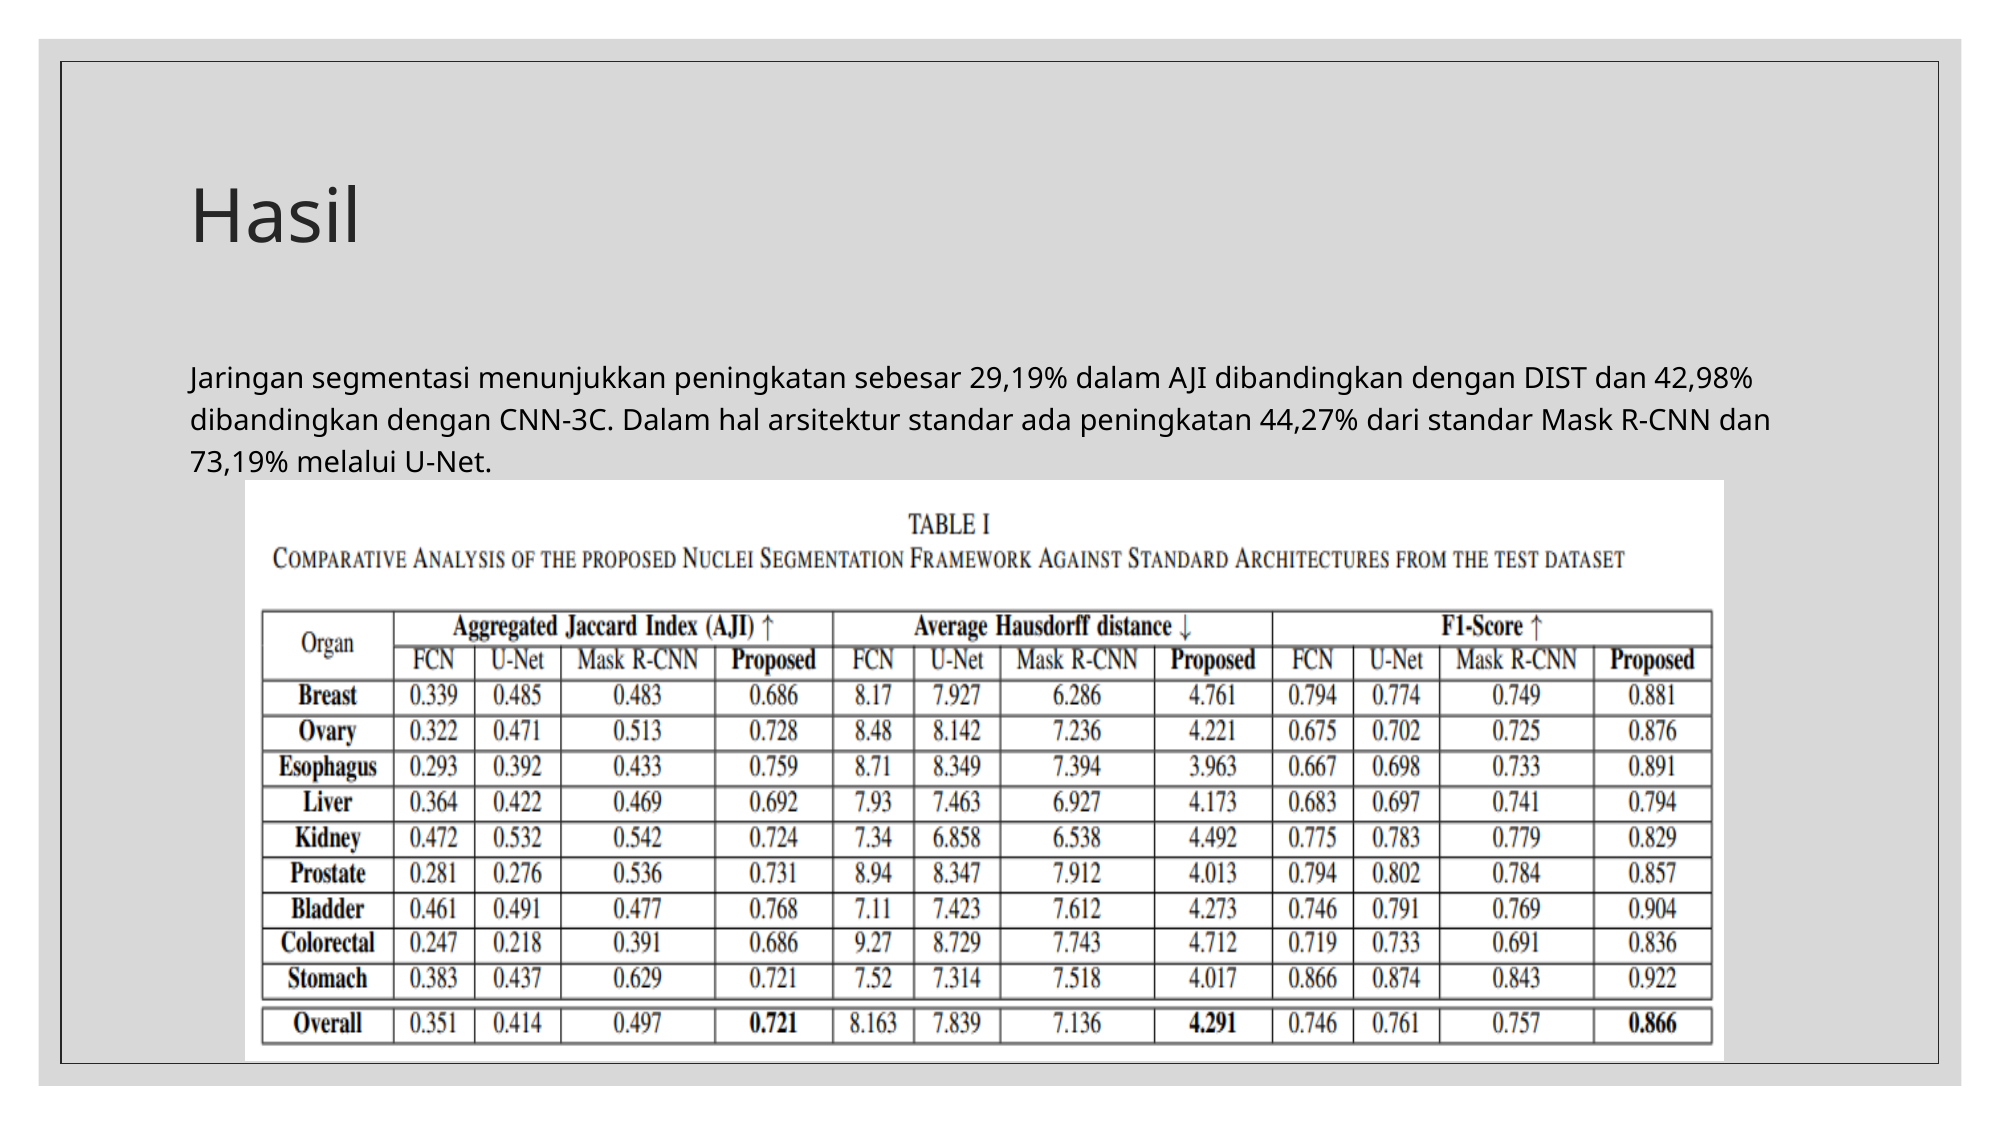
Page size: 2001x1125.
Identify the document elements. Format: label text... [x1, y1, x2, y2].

picture [245, 480, 1724, 1061]
list Jaringan segmentasi menunjukkan peningkatan sebesar 29,19% dalam AJI dibandingkan dengan DIST dan 42,98% dibandingkan dengan CNN-3C. Dalam hal arsitektur standar ada peningkatan 44,27% dari standar Mask R-CNN dan 73,19% melalui U-Net. [174, 345, 1825, 977]
title Hasil [174, 105, 1825, 331]
